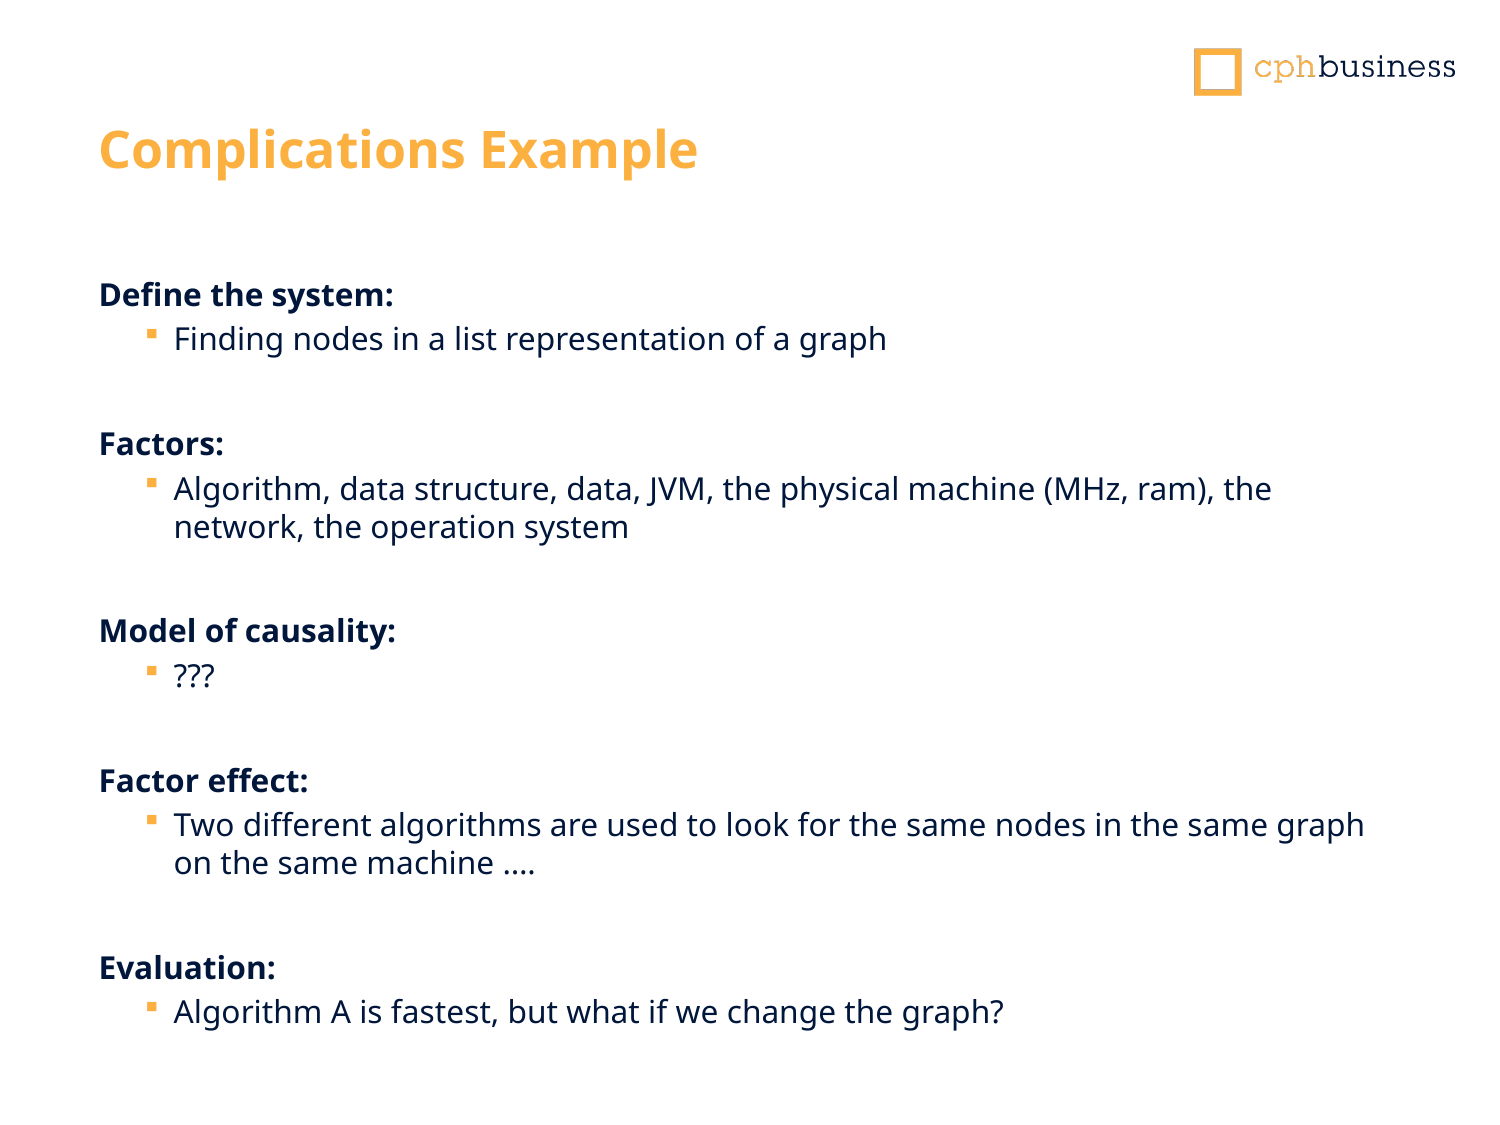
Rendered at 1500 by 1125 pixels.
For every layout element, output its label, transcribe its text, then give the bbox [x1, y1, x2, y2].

list Complications Example [83, 109, 1411, 267]
picture [1147, 1, 1500, 143]
list Define the system: Finding nodes in a list representation of a graph Factors: Algorithm, data structure, data, JVM, the physical machine (MHz, ram), the network, the operation system Model of causality: ??? Factor effect: Two different algorithms are used to look for the same nodes in the same graph on the same machine …. Evaluation: Algorithm A is fastest, but what if we change the graph? [83, 267, 1411, 1044]
